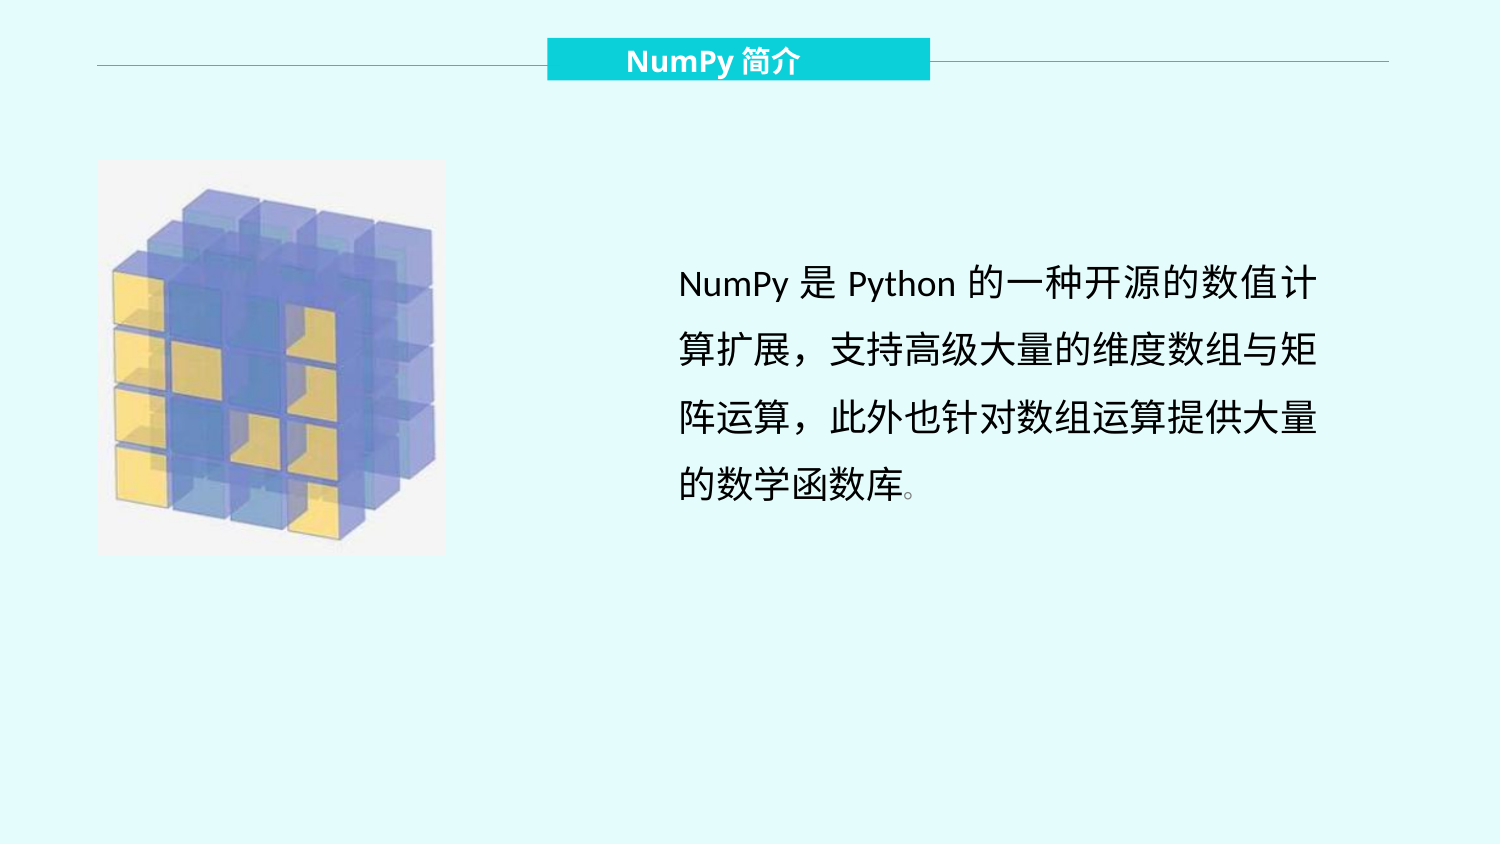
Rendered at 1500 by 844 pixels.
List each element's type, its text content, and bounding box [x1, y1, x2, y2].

text_box NumPy是Python的一种开源的数值计算扩展，支持高级大量的维度数组与矩阵运算，此外也针对数组运算提供大量的数学函数库。 [663, 228, 1333, 514]
picture [96, 159, 446, 555]
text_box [96, 35, 1390, 88]
